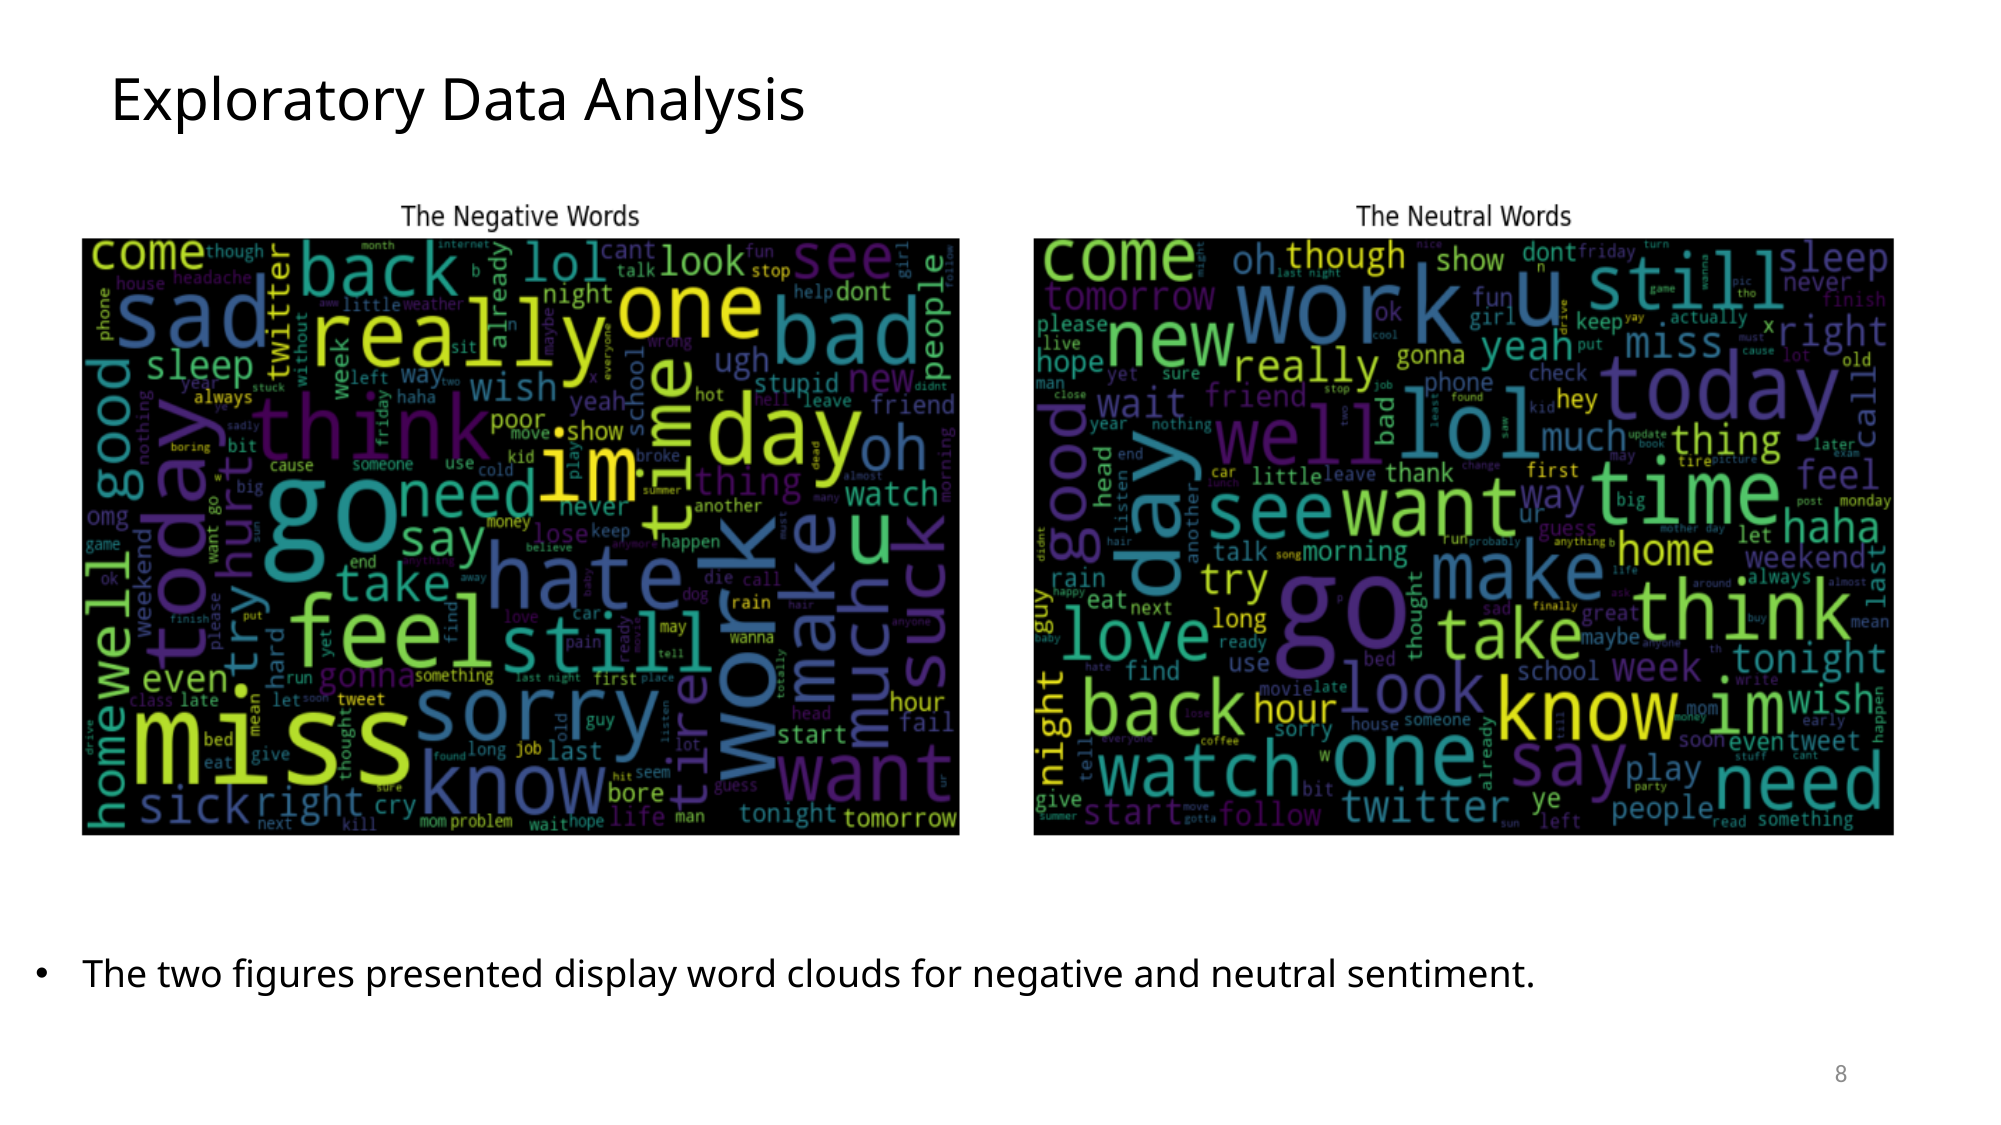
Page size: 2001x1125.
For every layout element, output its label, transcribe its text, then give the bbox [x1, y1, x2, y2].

title Exploratory Data Analysis [95, 60, 912, 189]
picture [68, 189, 974, 851]
list The two figures presented display word clouds for negative and neutral sentiment. [20, 879, 1715, 1071]
picture [1020, 189, 1908, 851]
slide_number 8 [1412, 1042, 1863, 1103]
